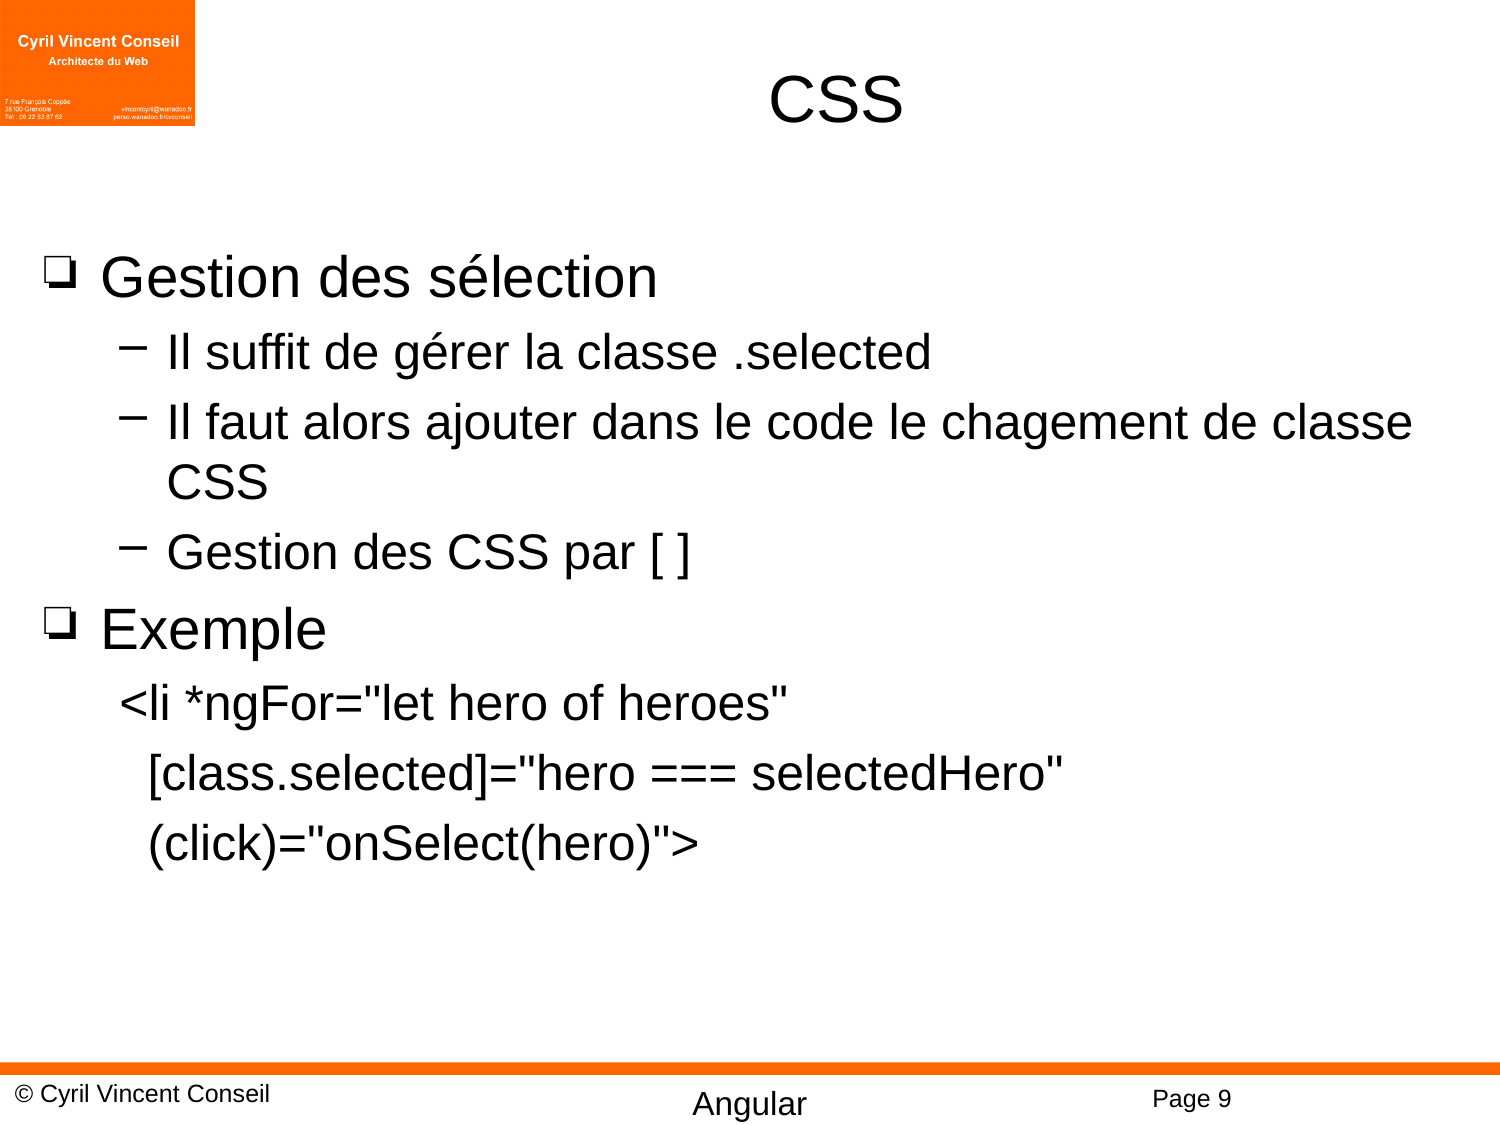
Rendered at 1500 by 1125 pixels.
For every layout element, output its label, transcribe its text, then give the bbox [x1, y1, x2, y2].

list Gestion des sélection Il suffit de gérer la classe .selected Il faut alors ajouter dans le code le chagement de classe CSS Gestion des CSS par [ ] Exemple <li *ngFor="let hero of heroes" [class.selected]="hero === selectedHero" (click)="onSelect(hero)"> [29, 231, 1468, 1059]
picture [0, 0, 195, 126]
title CSS [194, 2, 1480, 190]
